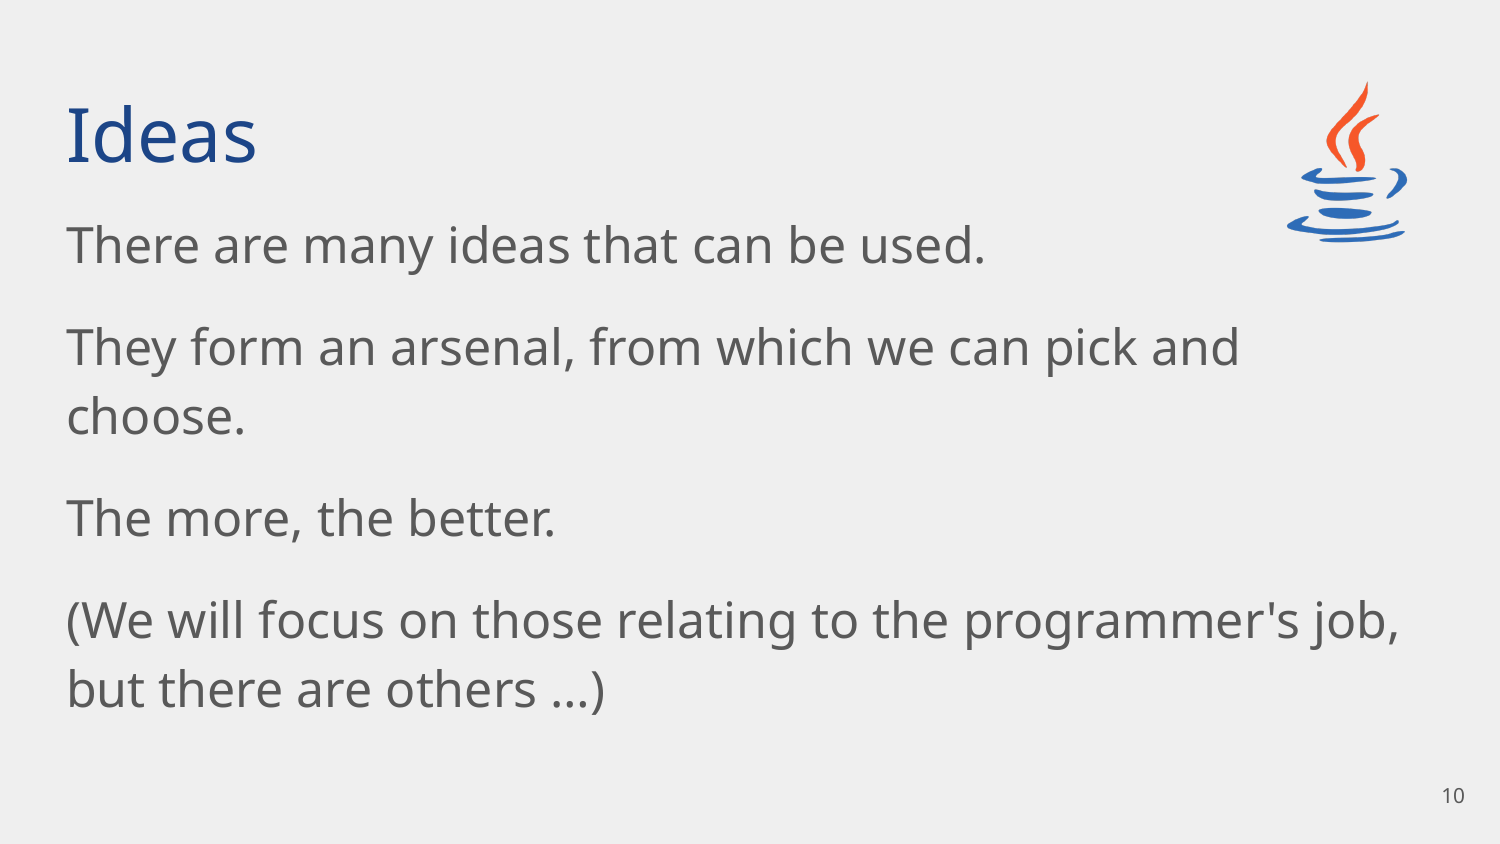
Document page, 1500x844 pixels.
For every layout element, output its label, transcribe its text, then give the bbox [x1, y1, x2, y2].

picture [1261, 167, 1440, 189]
list There are many ideas that can be used. They form an arsenal, from which we can pick and choose. The more, the better. (We will focus on those relating to the programmer's job, but there are others …) [51, 189, 1449, 750]
slide_number ‹#› [1389, 764, 1480, 830]
title Ideas [51, 72, 1449, 167]
